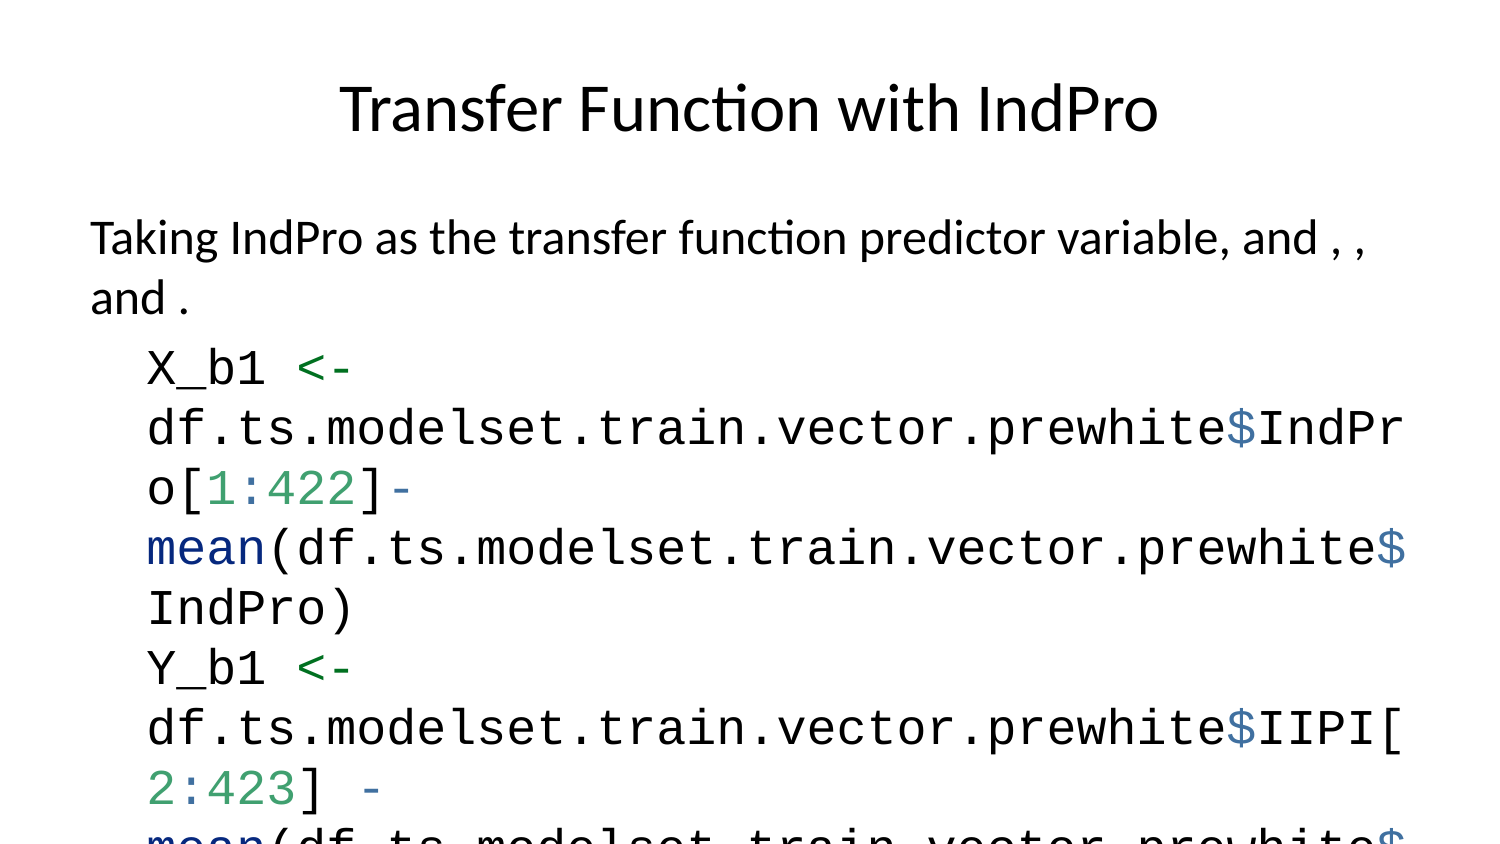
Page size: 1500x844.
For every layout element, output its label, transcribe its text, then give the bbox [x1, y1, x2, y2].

title Transfer Function with IndPro [75, 33, 1425, 175]
